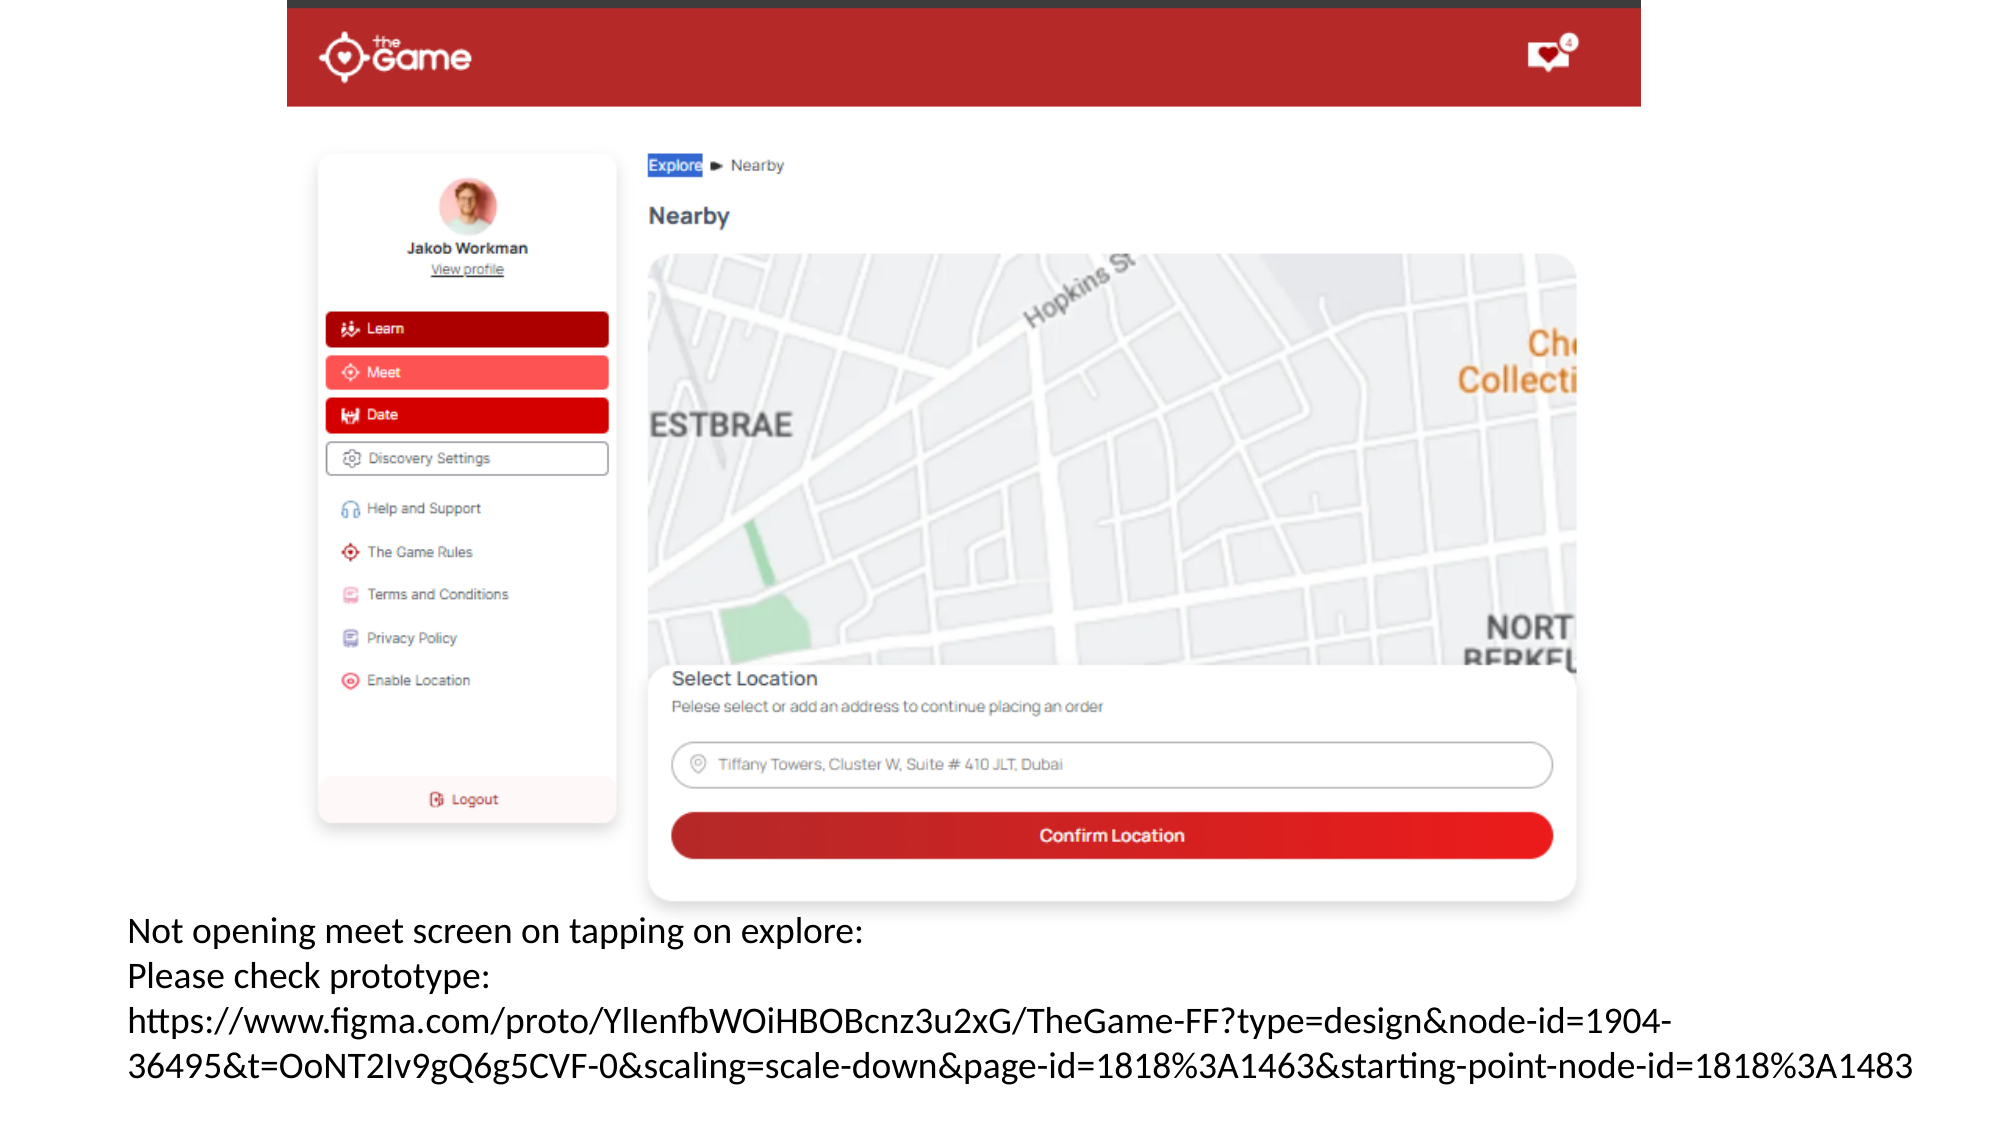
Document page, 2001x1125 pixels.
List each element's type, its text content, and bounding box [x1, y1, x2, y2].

picture [287, 0, 1641, 940]
text_box Not opening meet screen on tapping on explore: Please check prototype: https://www.figma.com/proto/YlIenfbWOiHBOBcnz3u2xG/TheGame-FF?type=design&node-id=1904-36495&t=OoNT2Iv9gQ6g5CVF-0&scaling=scale-down&page-id=1818%3A1463&starting-point-node-id=1818%3A1483 [112, 898, 1972, 1094]
